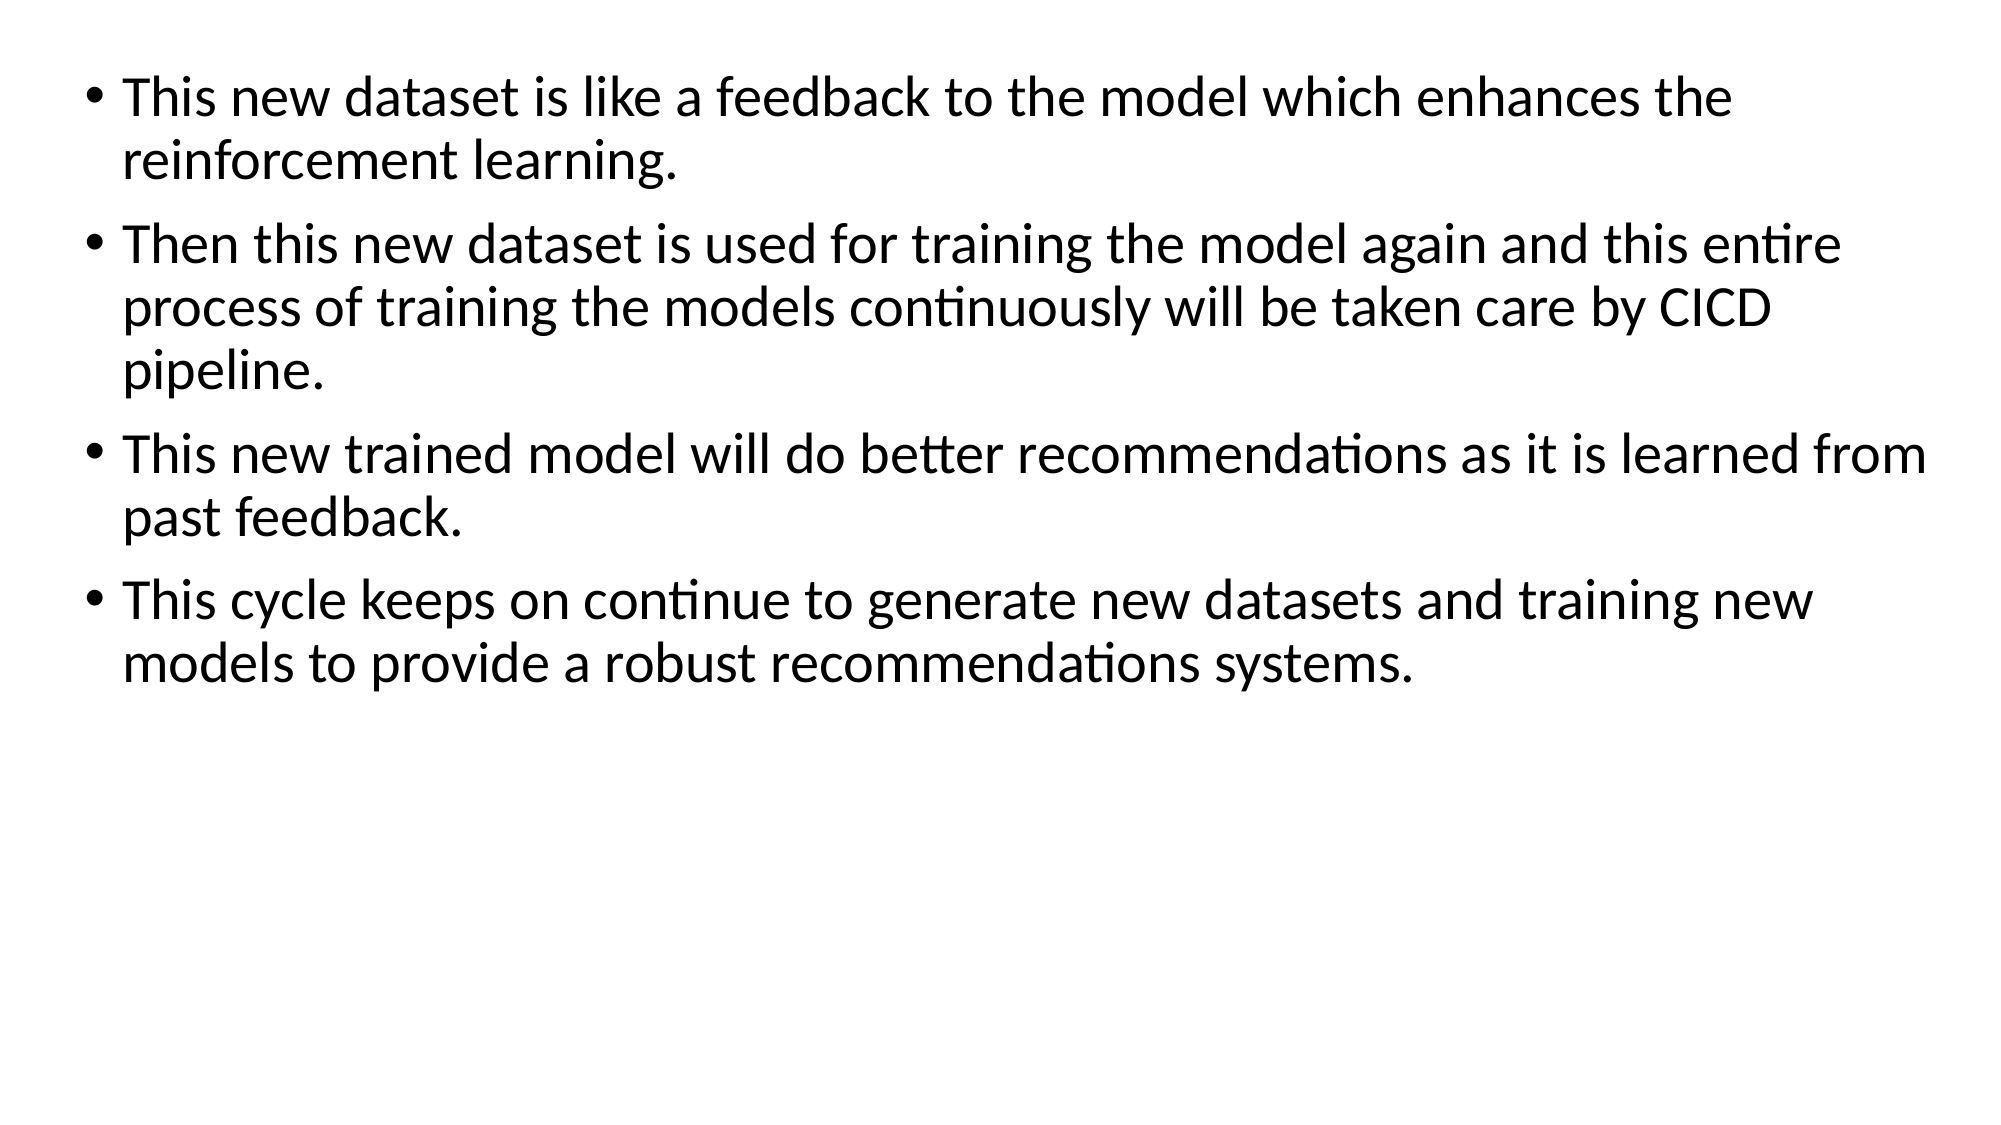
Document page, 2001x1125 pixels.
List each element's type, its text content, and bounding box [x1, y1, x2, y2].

list This new dataset is like a feedback to the model which enhances the reinforcement learning. Then this new dataset is used for training the model again and this entire process of training the models continuously will be taken care by CICD pipeline. This new trained model will do better recommendations as it is learned from past feedback. This cycle keeps on continue to generate new datasets and training new models to provide a robust recommendations systems. [69, 58, 1960, 1014]
